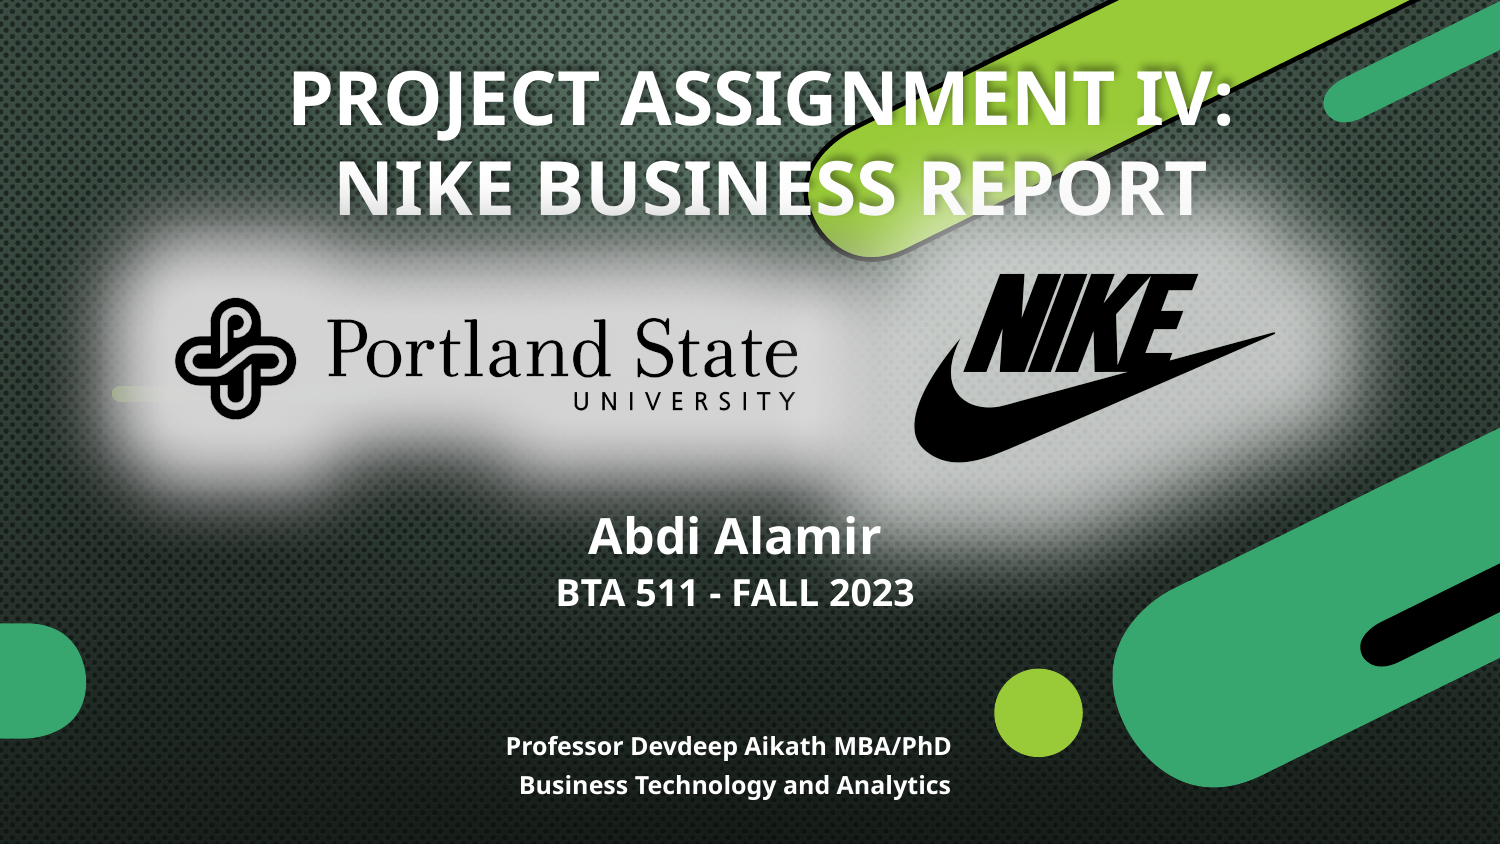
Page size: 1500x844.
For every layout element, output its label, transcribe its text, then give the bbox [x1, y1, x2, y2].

picture [912, 265, 1278, 471]
text_box Professor Devdeep Aikath MBA/PhD Business Technology and Analytics [167, 722, 1304, 828]
picture [149, 270, 822, 447]
title Project Assignment IV: NIKE Business Report [177, 45, 1365, 142]
text_box Abdi Alamir BTA 511 - FALL 2023 [302, 481, 1168, 645]
